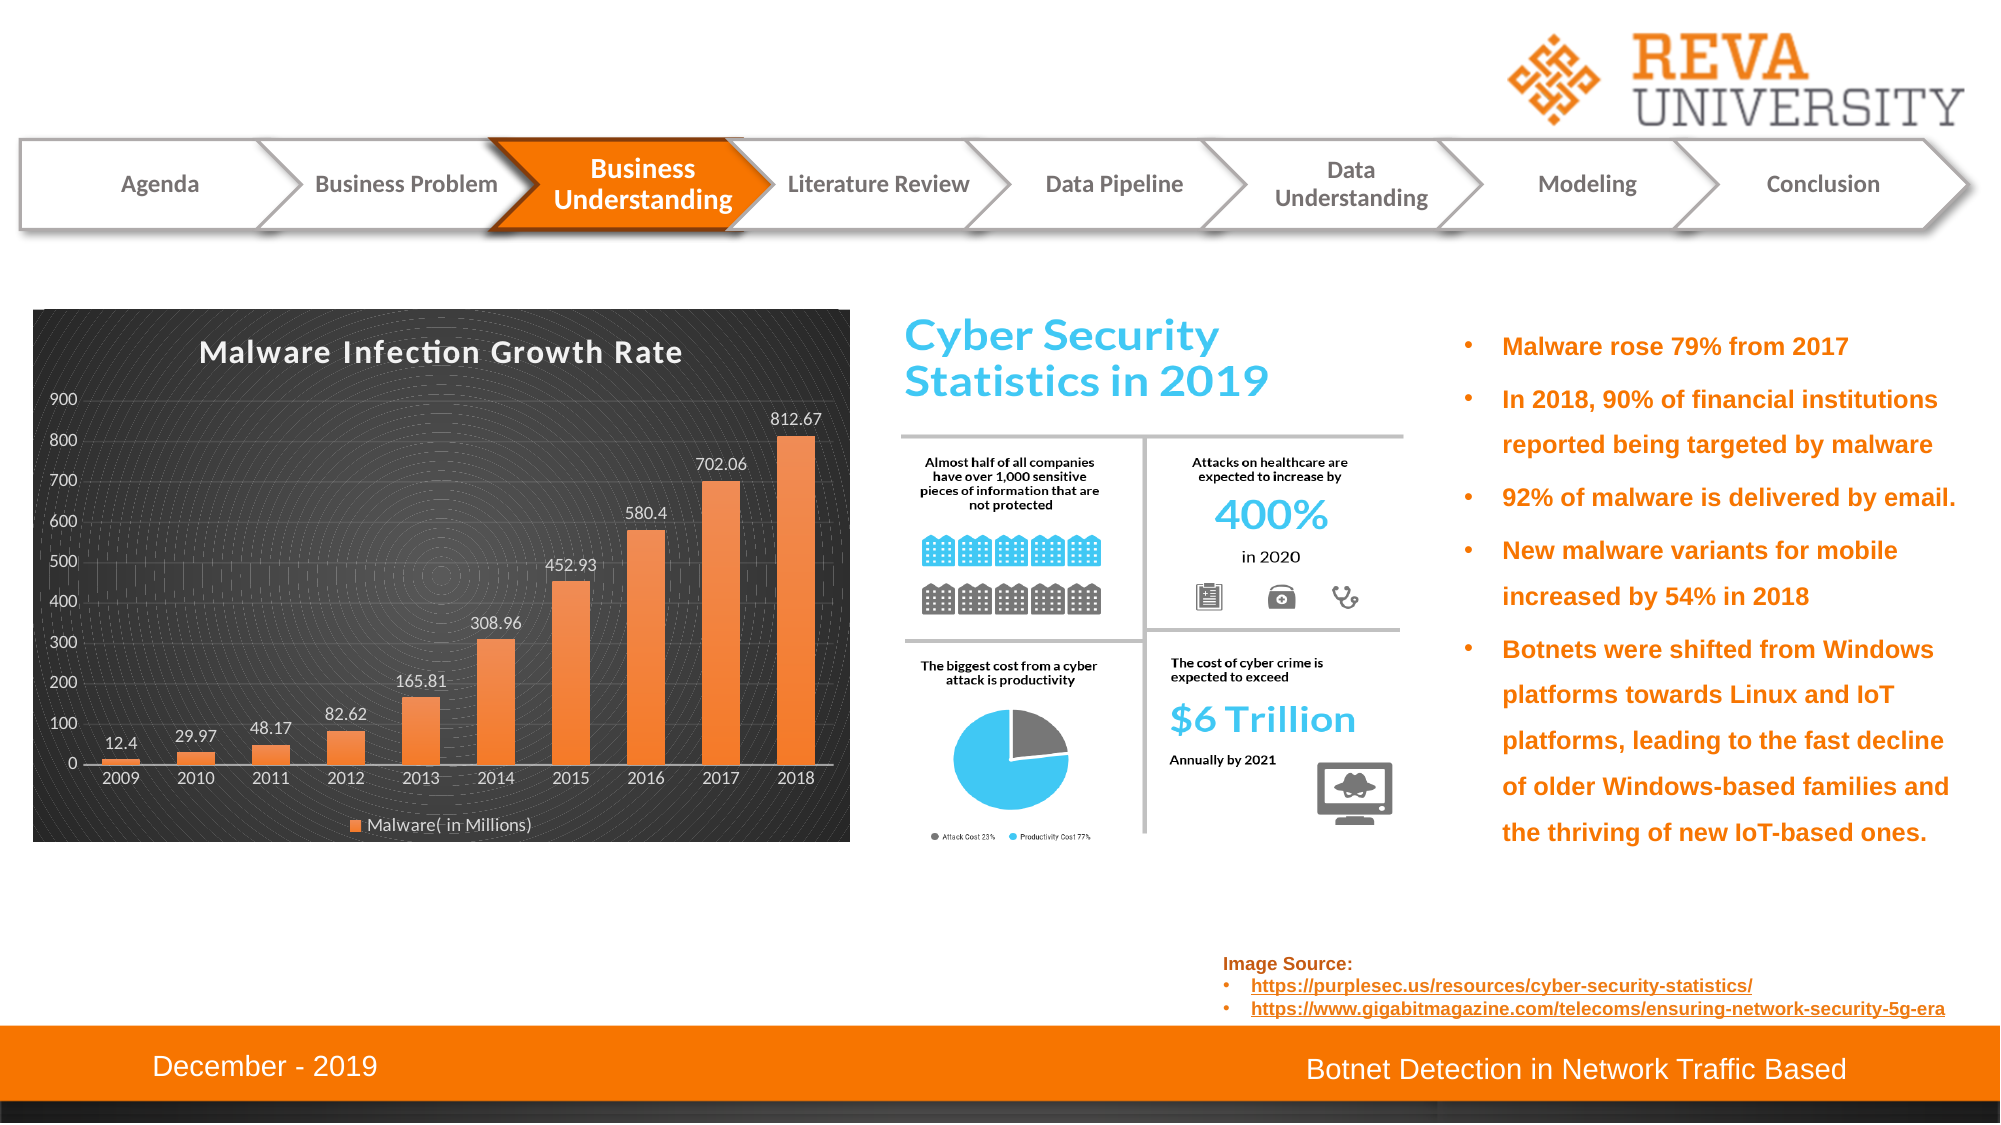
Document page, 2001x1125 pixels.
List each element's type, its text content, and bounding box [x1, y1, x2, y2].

chart [33, 309, 850, 842]
picture [1507, 15, 1988, 144]
slide_number December - 2019 [137, 1039, 588, 1100]
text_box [19, 139, 1970, 230]
list Malware rose 79% from 2017 In 2018, 90% of financial institutions reported being targeted by malware 92% of malware is delivered by email. New malware variants for mobile increased by 54% in 2018 Botnets were shifted from Windows platforms towards Linux and IoT platforms, leading to the fast decline of older Windows-based families and the thriving of new IoT-based ones. [1449, 307, 1989, 865]
footer Botnet Detection in Network Traffic Based [1187, 1042, 1863, 1103]
picture [872, 301, 1427, 851]
text_box Image Source: https://purplesec.us/resources/cyber-security-statistics/ https://www.gigabitmagazine.com/telecoms/ensuring-network-security-5g-era [1208, 944, 1989, 1049]
picture [0, 1013, 2000, 1123]
